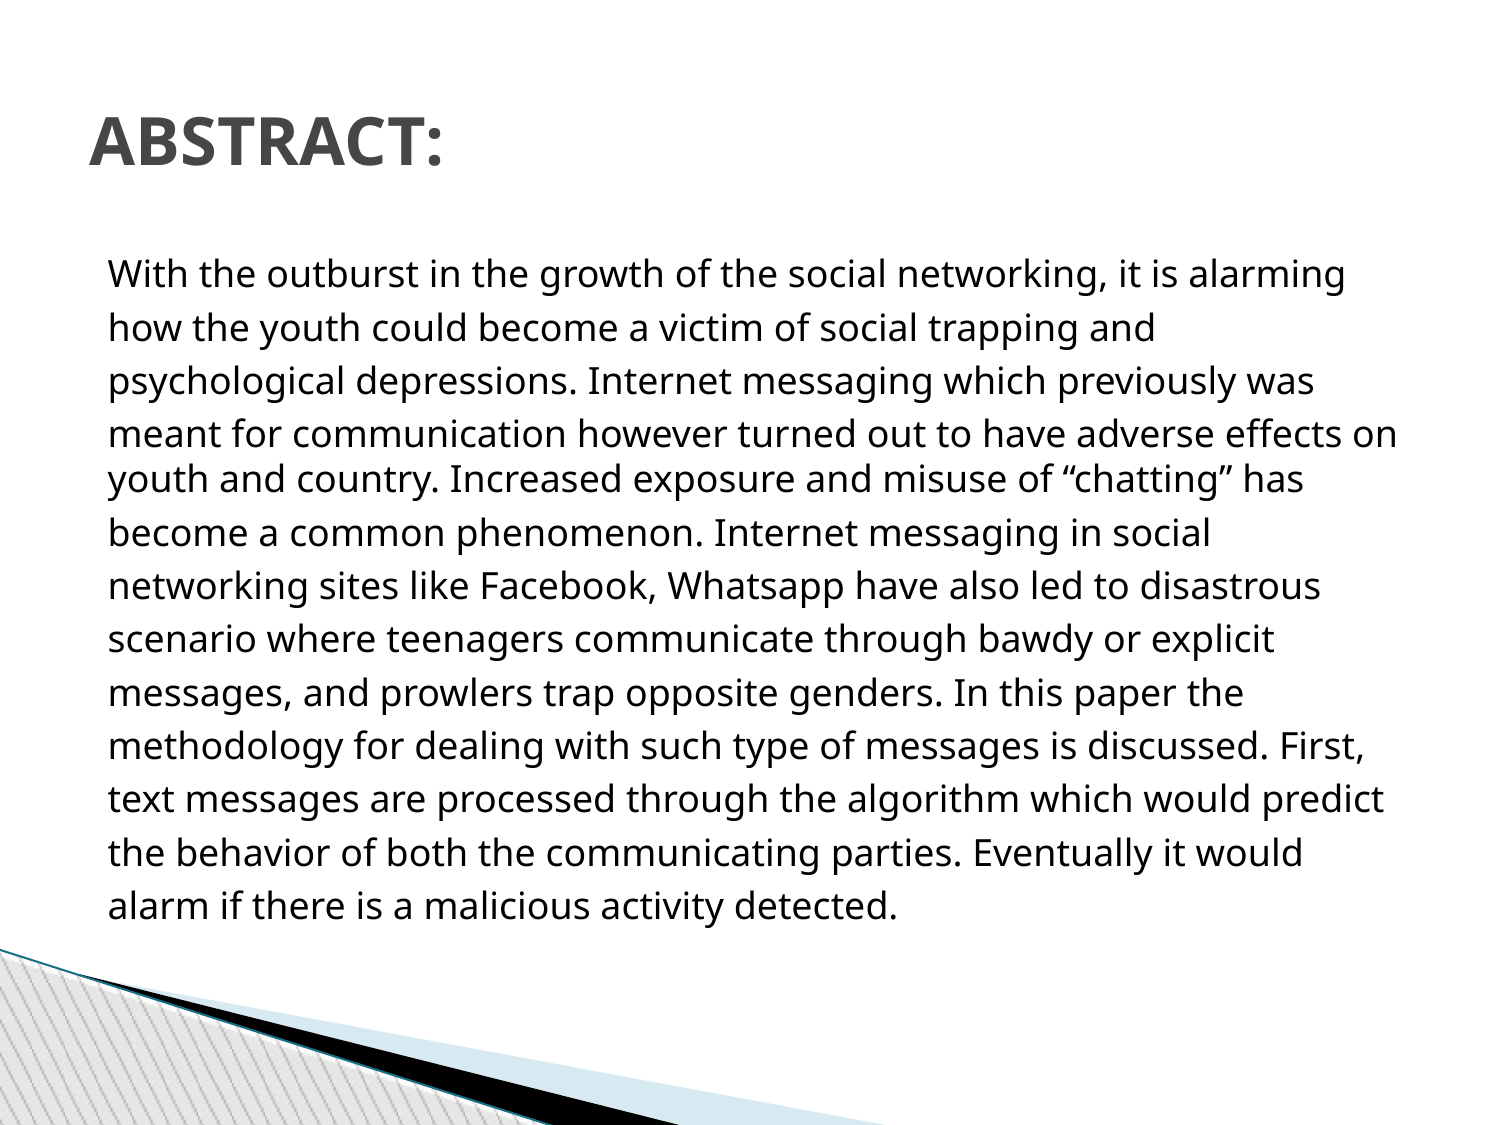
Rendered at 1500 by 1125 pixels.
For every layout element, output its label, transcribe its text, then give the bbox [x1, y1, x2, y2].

text_box With the outburst in the growth of the social networking, it is alarming how the youth could become a victim of social trapping and psychological depressions. Internet messaging which previously was meant for communication however turned out to have adverse effects on youth and country. Increased exposure and misuse of “chatting” has become a common phenomenon. Internet messaging in social networking sites like Facebook, Whatsapp have also led to disastrous scenario where teenagers communicate through bawdy or explicit messages, and prowlers trap opposite genders. In this paper the methodology for dealing with such type of messages is discussed. First, text messages are processed through the algorithm which would predict the behavior of both the communicating parties. Eventually it would alarm if there is a malicious activity detected. [75, 242, 1500, 1125]
text_box ABSTRACT: [75, 45, 1425, 233]
